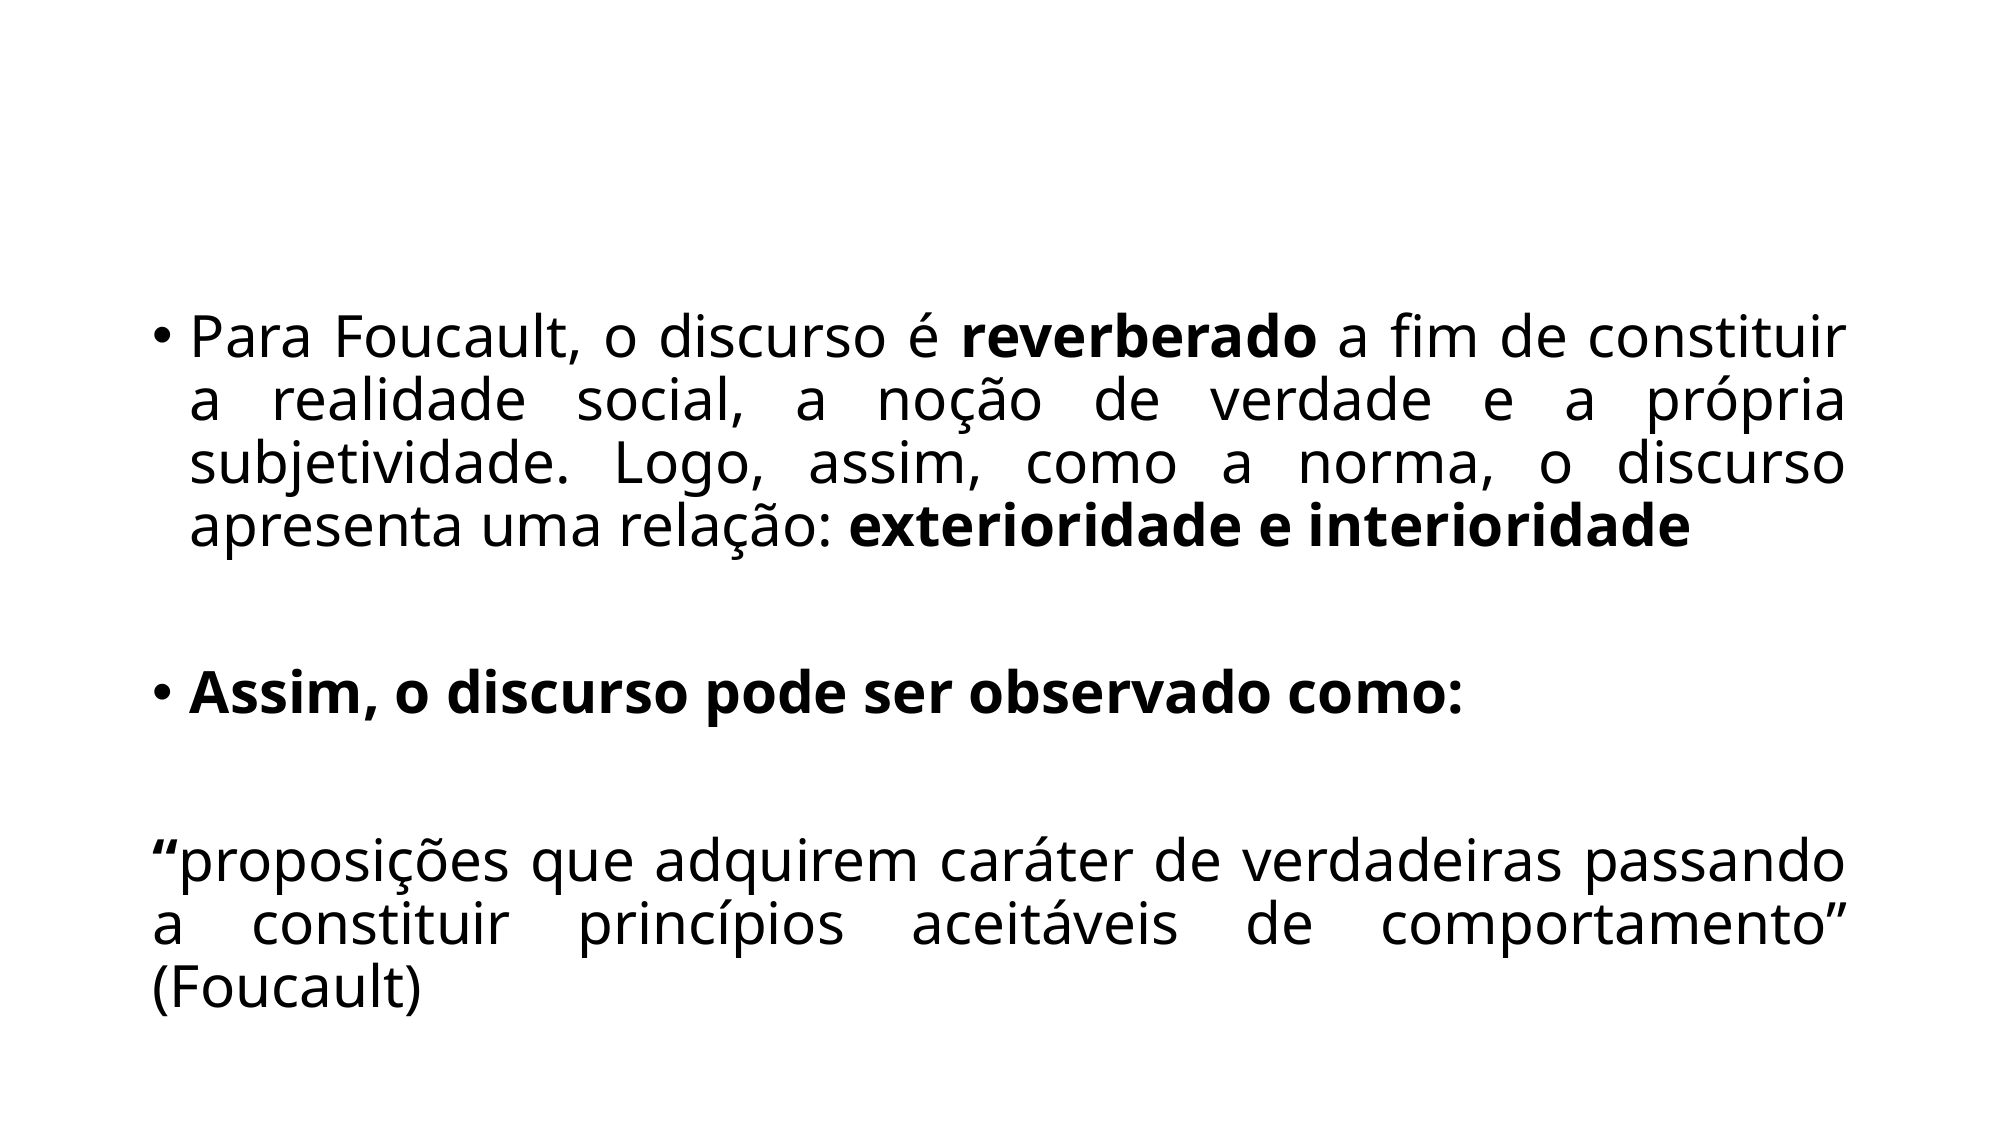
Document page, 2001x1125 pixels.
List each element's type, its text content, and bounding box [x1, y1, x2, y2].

list Para Foucault, o discurso é reverberado a fim de constituir a realidade social, a noção de verdade e a própria subjetividade. Logo, assim, como a norma, o discurso apresenta uma relação: exterioridade e interioridade Assim, o discurso pode ser observado como: “proposições que adquirem caráter de verdadeiras passando a constituir princípios aceitáveis de comportamento” (Foucault) [137, 299, 1863, 1014]
